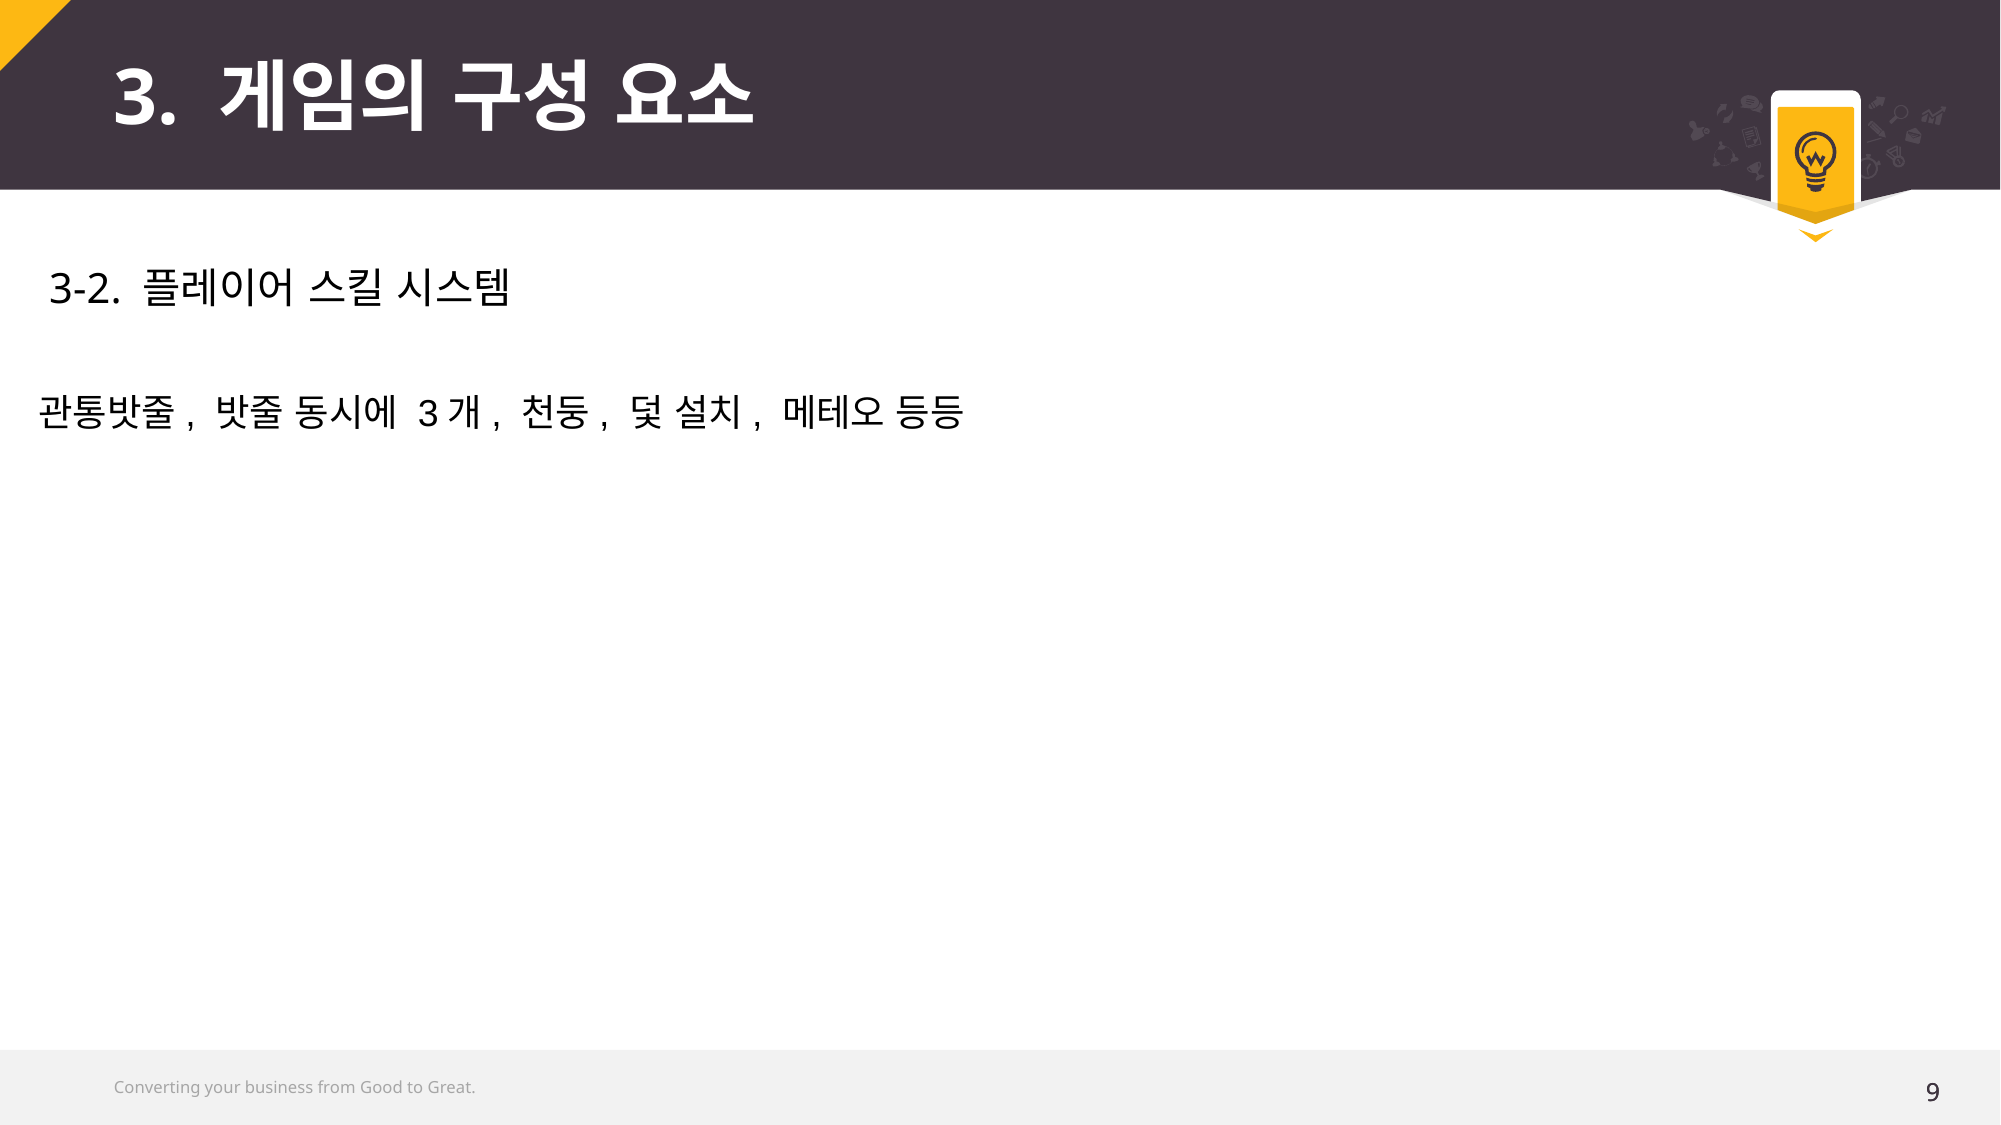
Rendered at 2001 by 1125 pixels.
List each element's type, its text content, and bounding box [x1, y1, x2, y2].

title 3. 게임의 구성 요소 [114, 9, 1886, 190]
footer Converting your business from Good to Great. [114, 1068, 899, 1108]
text_box 3-2. 플레이어 스킬 시스템 [34, 254, 809, 320]
text_box 관통밧줄, 밧줄 동시에 3개, 천둥, 덫 설치, 메테오 등등 [23, 336, 980, 487]
